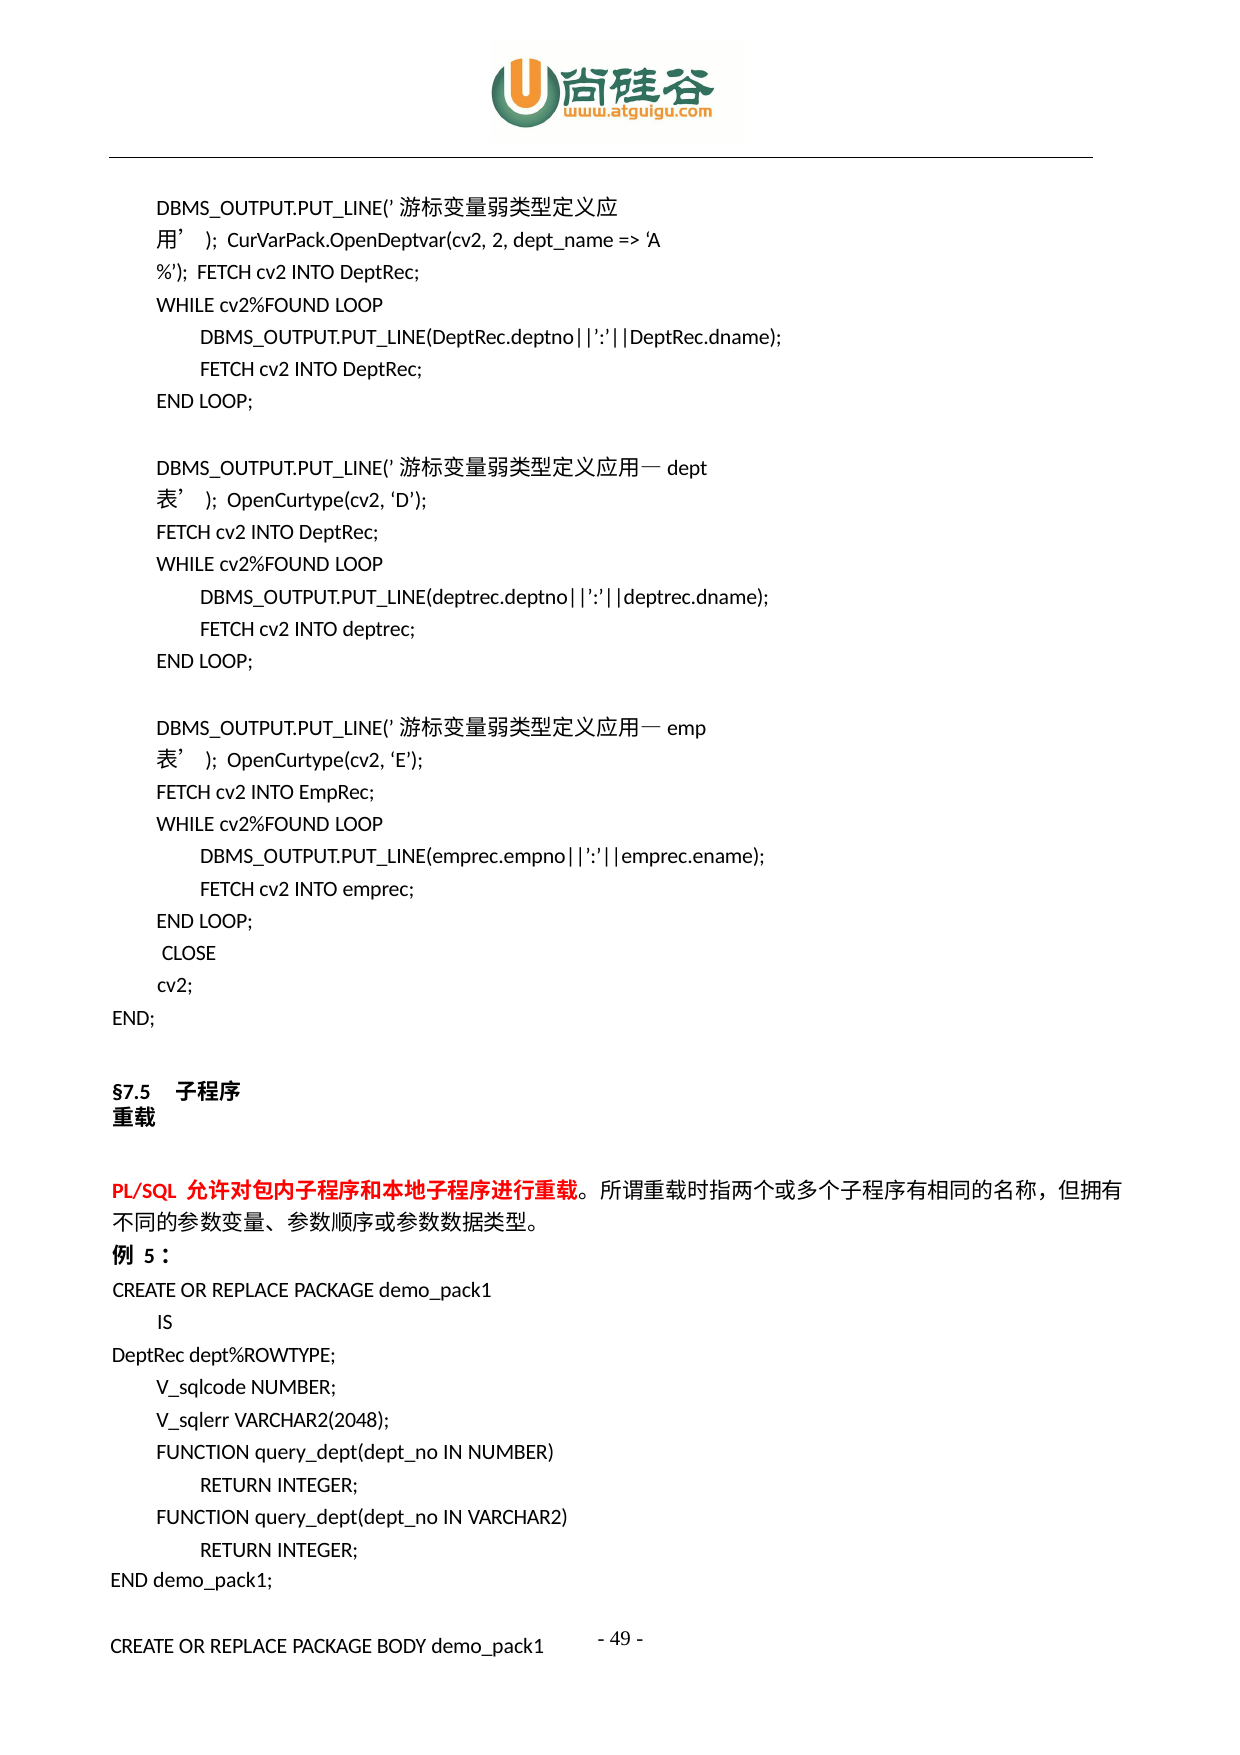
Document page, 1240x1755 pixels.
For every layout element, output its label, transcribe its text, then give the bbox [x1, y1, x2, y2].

text_box [490, 39, 743, 143]
text_box - 49 - [595, 1624, 646, 1650]
text_box DBMS_OUTPUT.PUT_LINE(’游标变量弱类型定义应用’); CurVarPack.OpenDeptvar(cv2, 2, dept_name => ‘A%’); FETCH cv2 INTO DeptRec; WHILE cv2%FOUND LOOP DBMS_OUTPUT.PUT_LINE(DeptRec.deptno||’:’||DeptRec.dname); FETCH cv2 INTO DeptRec; END LOOP; DBMS_OUTPUT.PUT_LINE(’游标变量弱类型定义应用—dept 表’); OpenCurtype(cv2, ‘D’); FETCH cv2 INTO DeptRec; WHILE cv2%FOUND LOOP DBMS_OUTPUT.PUT_LINE(deptrec.deptno||’:’||deptrec.dname); FETCH cv2 INTO deptrec; END LOOP; DBMS_OUTPUT.PUT_LINE(’游标变量弱类型定义应用—emp 表’); OpenCurtype(cv2, ‘E’); FETCH cv2 INTO EmpRec; WHILE cv2%FOUND LOOP DBMS_OUTPUT.PUT_LINE(emprec.empno||’:’||emprec.ename); FETCH cv2 INTO emprec; END LOOP; CLOSE cv2; END; §7.5 子程序重载 PL/SQL 允许对包内子程序和本地子程序进行重载。所谓重载时指两个或多个子程序有相同的名称，但拥有 不同的参数变量、参数顺序或参数数据类型。 例 5： CREATE OR REPLACE PACKAGE demo_pack1 IS DeptRec dept%ROWTYPE; V_sqlcode NUMBER; V_sqlerr VARCHAR2(2048); FUNCTION query_dept(dept_no IN NUMBER) RETURN INTEGER; FUNCTION query_dept(dept_no IN VARCHAR2) RETURN INTEGER; END demo_pack1; CREATE OR REPLACE PACKAGE BODY demo_pack1 [110, 185, 1130, 1658]
